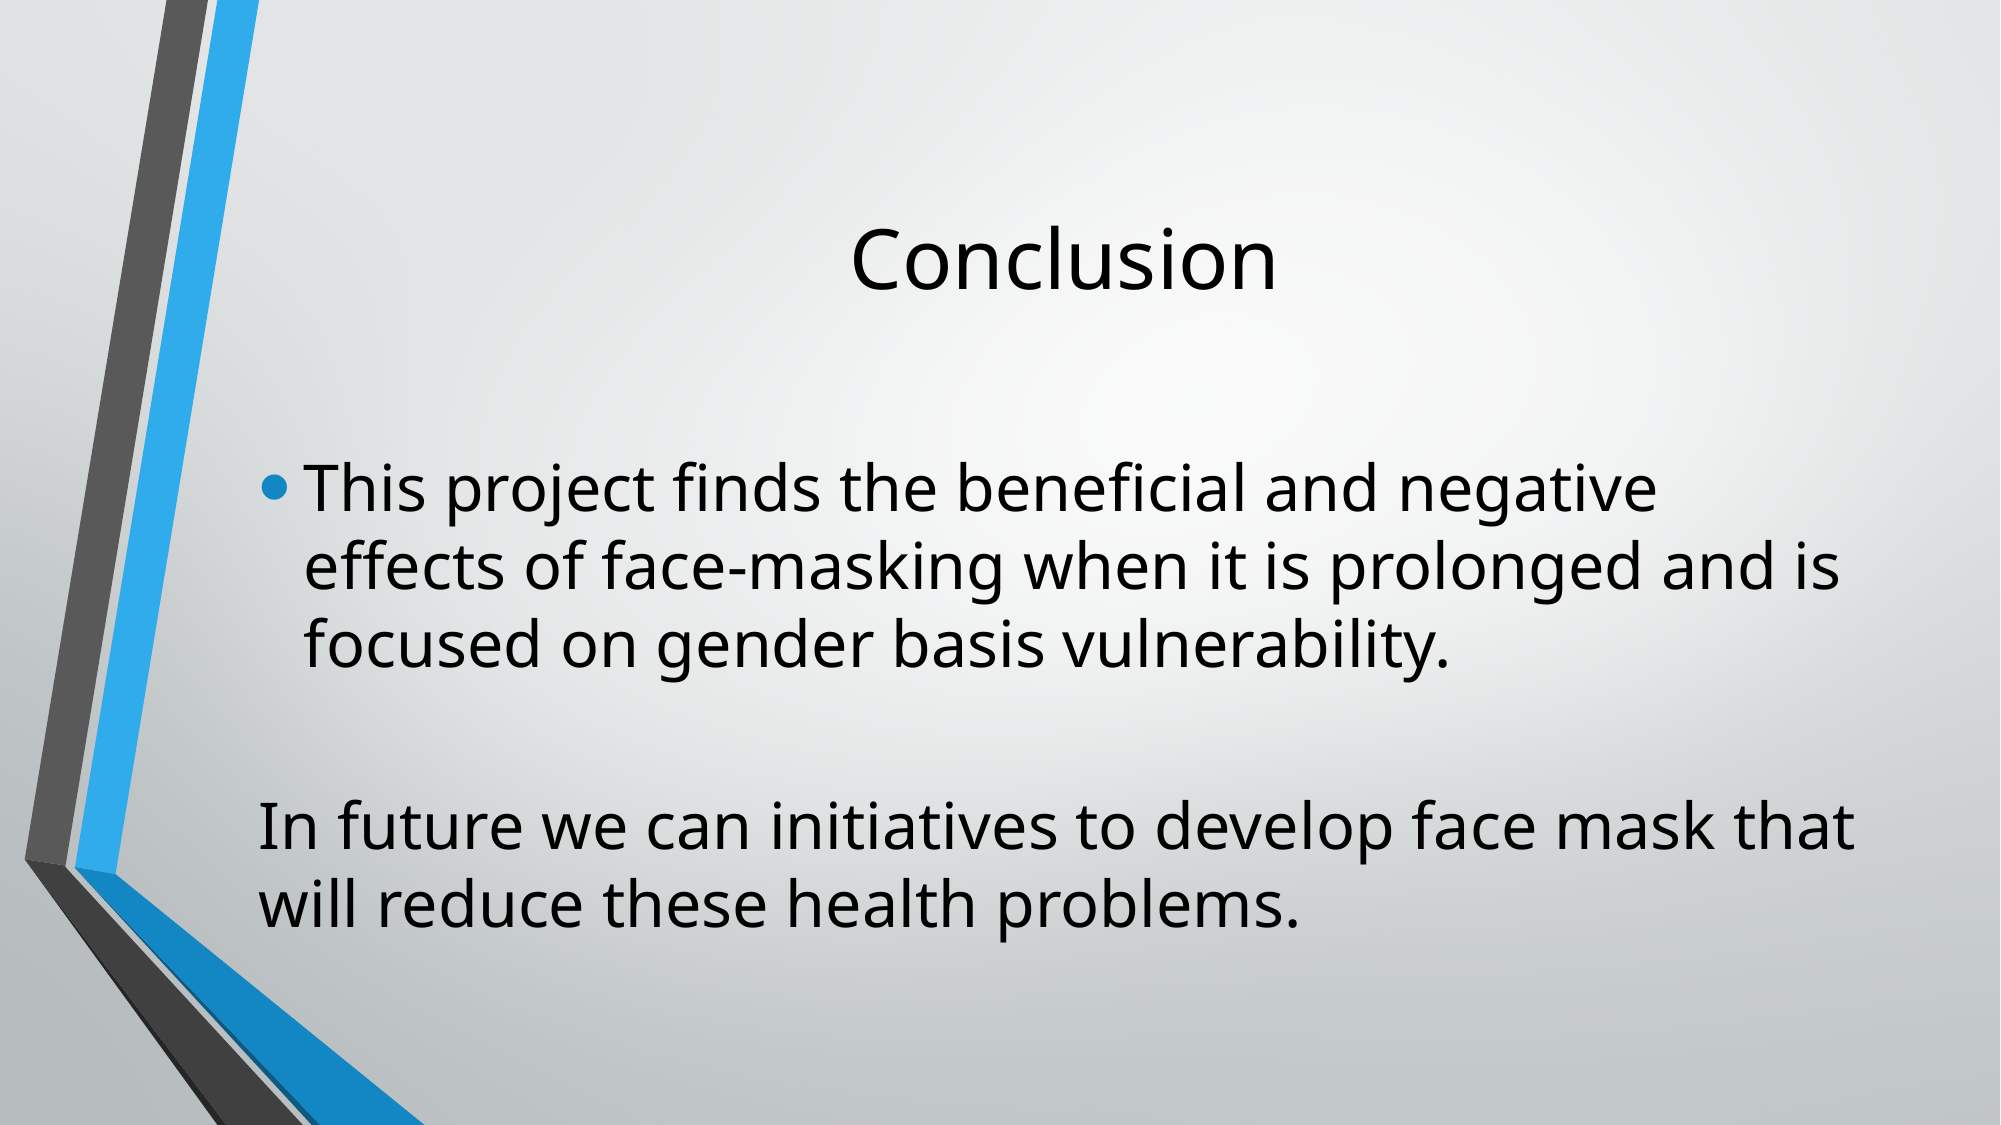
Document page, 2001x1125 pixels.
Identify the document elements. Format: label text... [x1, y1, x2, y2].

title Conclusion [243, 112, 1887, 400]
list This project finds the beneficial and negative effects of face-masking when it is prolonged and is focused on gender basis vulnerability. In future we can initiatives to develop face mask that will reduce these health problems. [243, 437, 1887, 950]
